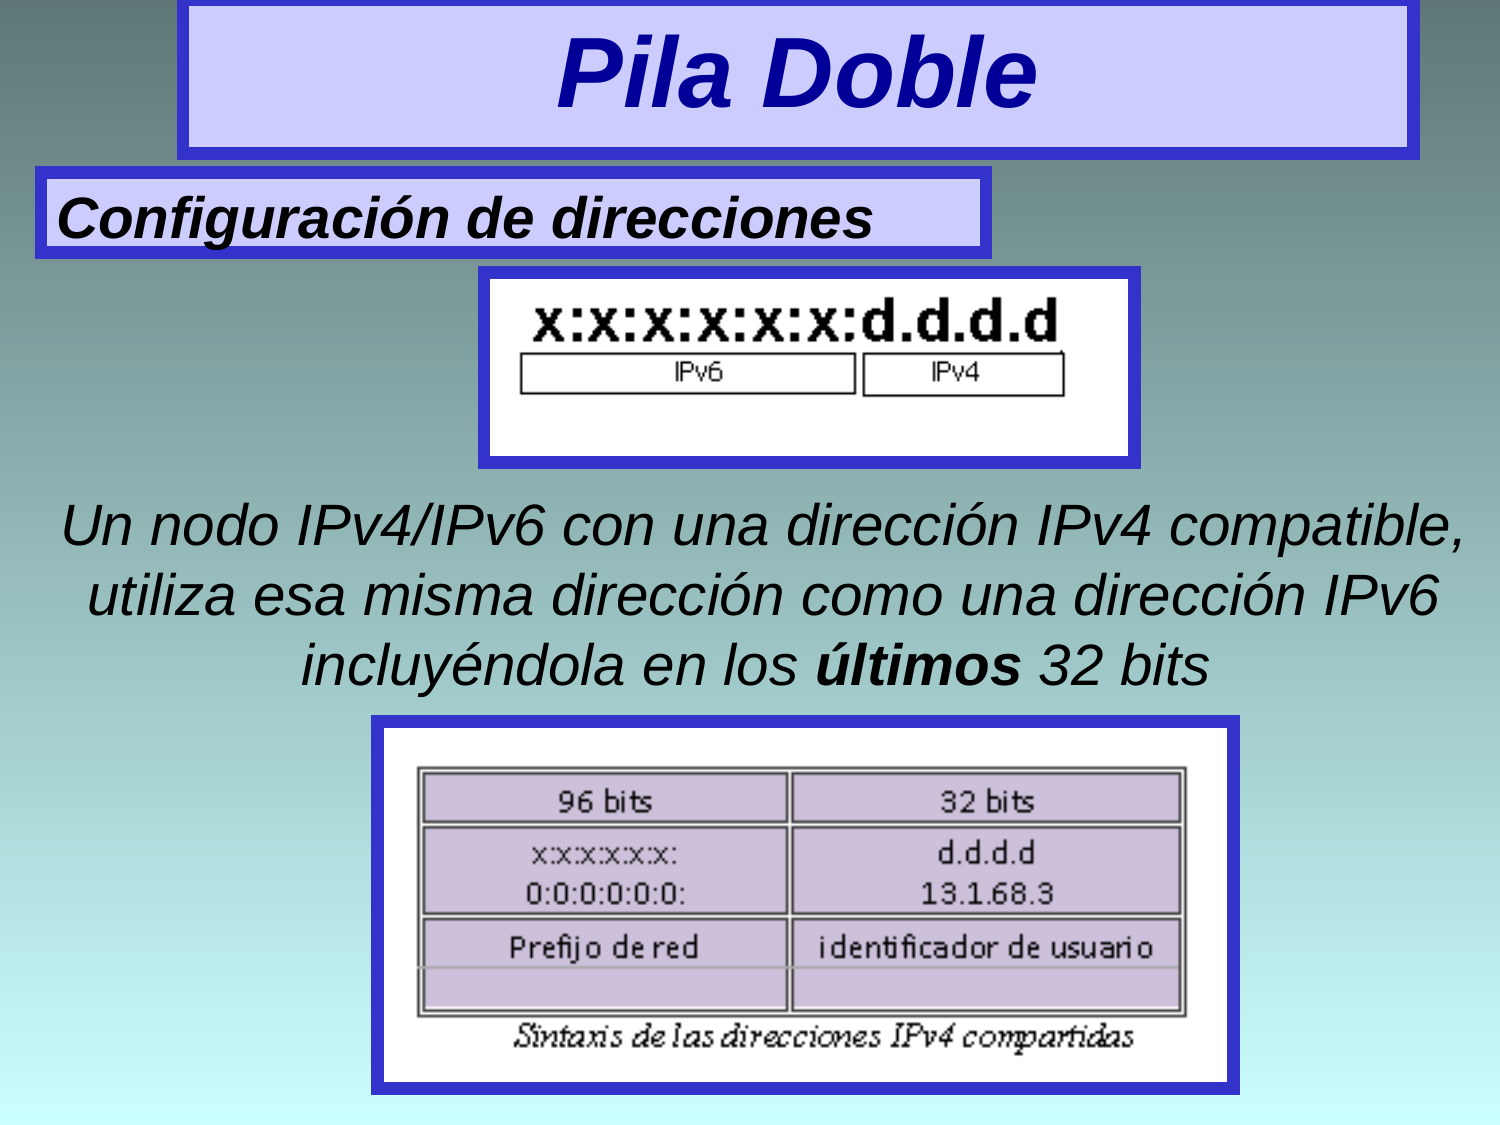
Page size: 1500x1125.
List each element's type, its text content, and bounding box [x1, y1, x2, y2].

title Pila Doble [182, 0, 1414, 154]
picture [489, 278, 1129, 457]
text_box Un nodo IPv4/IPv6 con una dirección IPv4 compatible, utiliza esa misma dirección como una dirección IPv6 incluyéndola en los últimos 32 bits [29, 479, 1500, 705]
list Configuración de direcciones [40, 172, 987, 253]
picture [383, 727, 1228, 1083]
